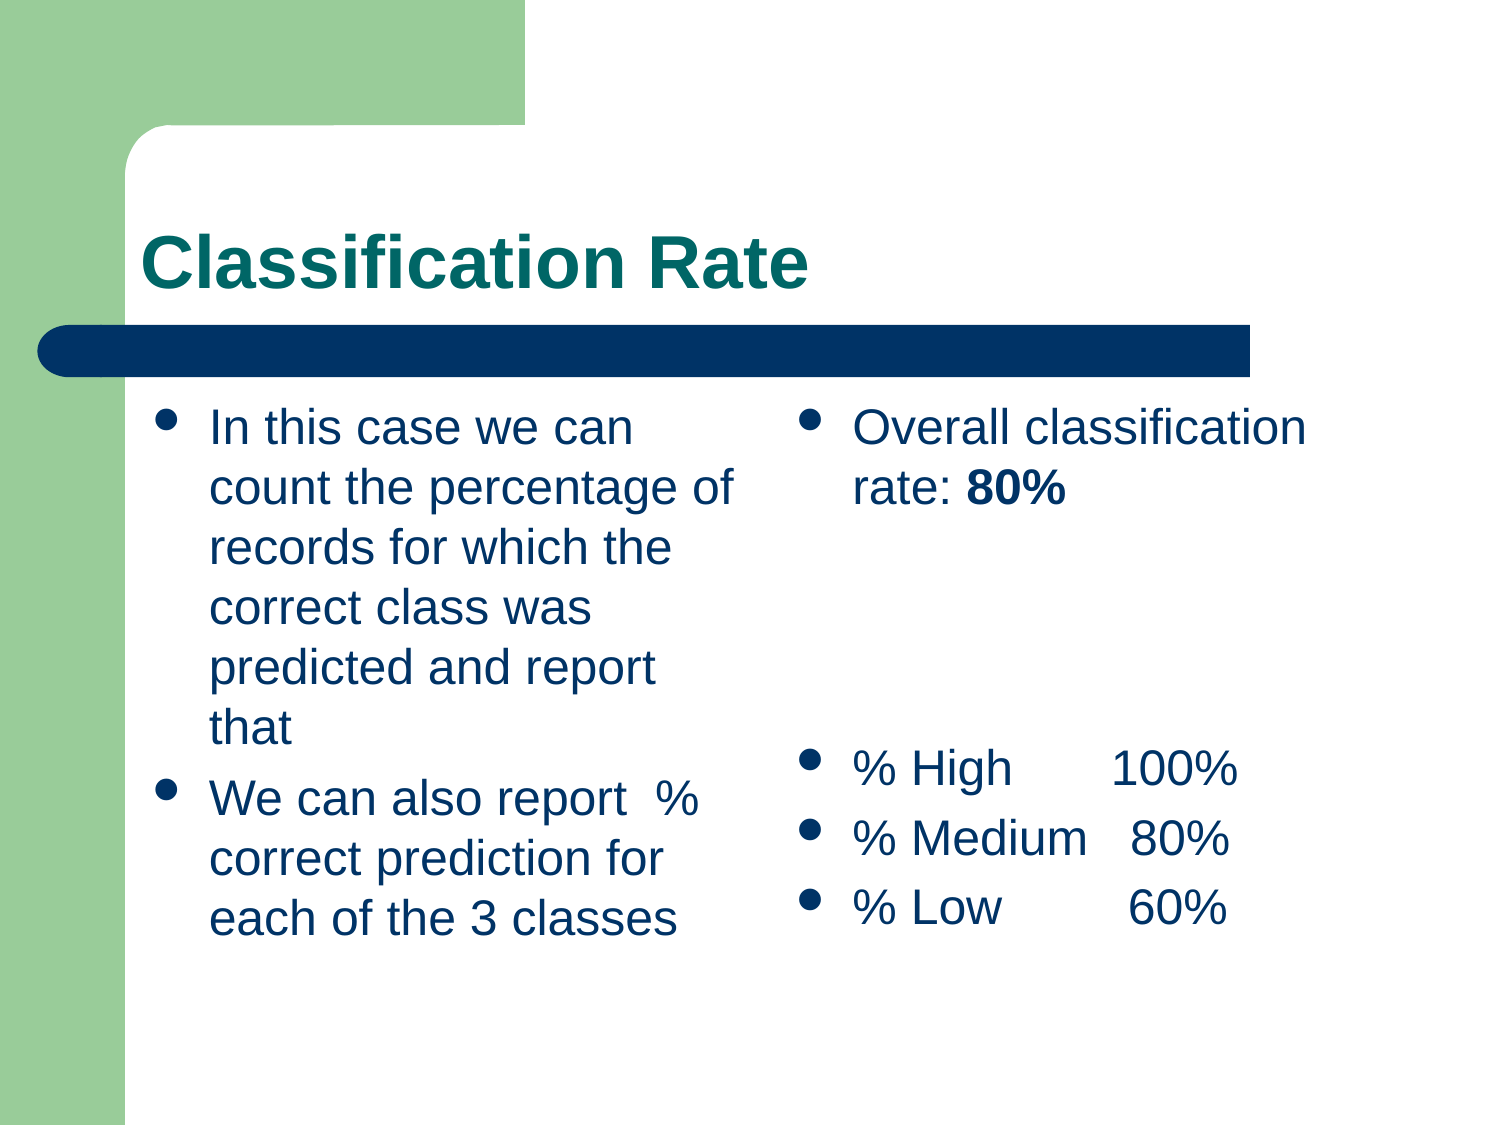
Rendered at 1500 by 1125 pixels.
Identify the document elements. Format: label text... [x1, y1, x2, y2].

list Overall classification rate: 80% % High 100% % Medium 80% % Low 60% [781, 387, 1400, 999]
title Classification Rate [125, 125, 1425, 313]
list In this case we can count the percentage of records for which the correct class was predicted and report that We can also report % correct prediction for each of the 3 classes [137, 387, 756, 999]
